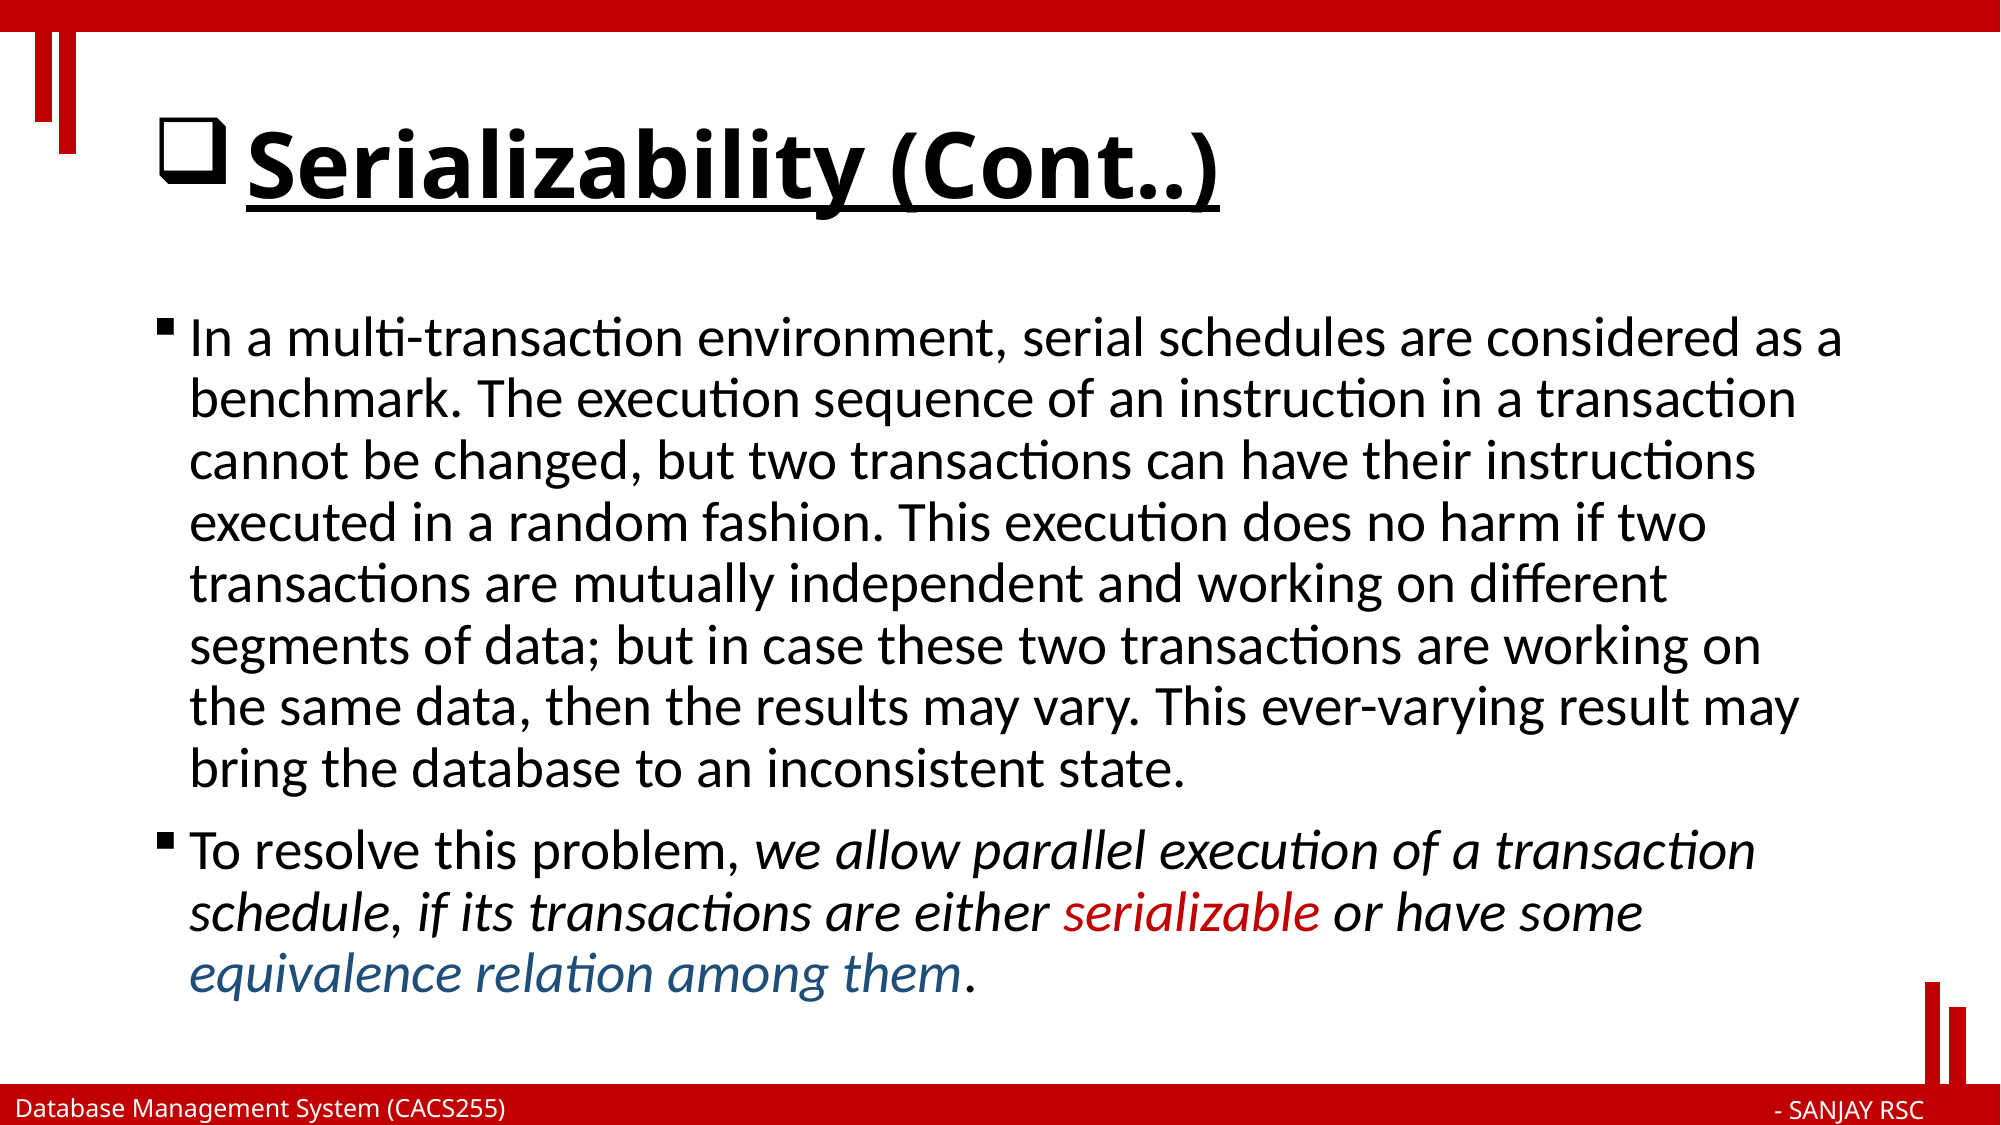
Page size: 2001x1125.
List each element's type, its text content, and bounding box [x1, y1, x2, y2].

title Serializability (Cont..) [137, 59, 1863, 278]
list In a multi-transaction environment, serial schedules are considered as a benchmark. The execution sequence of an instruction in a transaction cannot be changed, but two transactions can have their instructions executed in a random fashion. This execution does no harm if two transactions are mutually independent and working on different segments of data; but in case these two transactions are working on the same data, then the results may vary. This ever-varying result may bring the database to an inconsistent state. To resolve this problem, we allow parallel execution of a transaction schedule, if its transactions are either serializable or have some equivalence relation among them. [137, 299, 1863, 1014]
